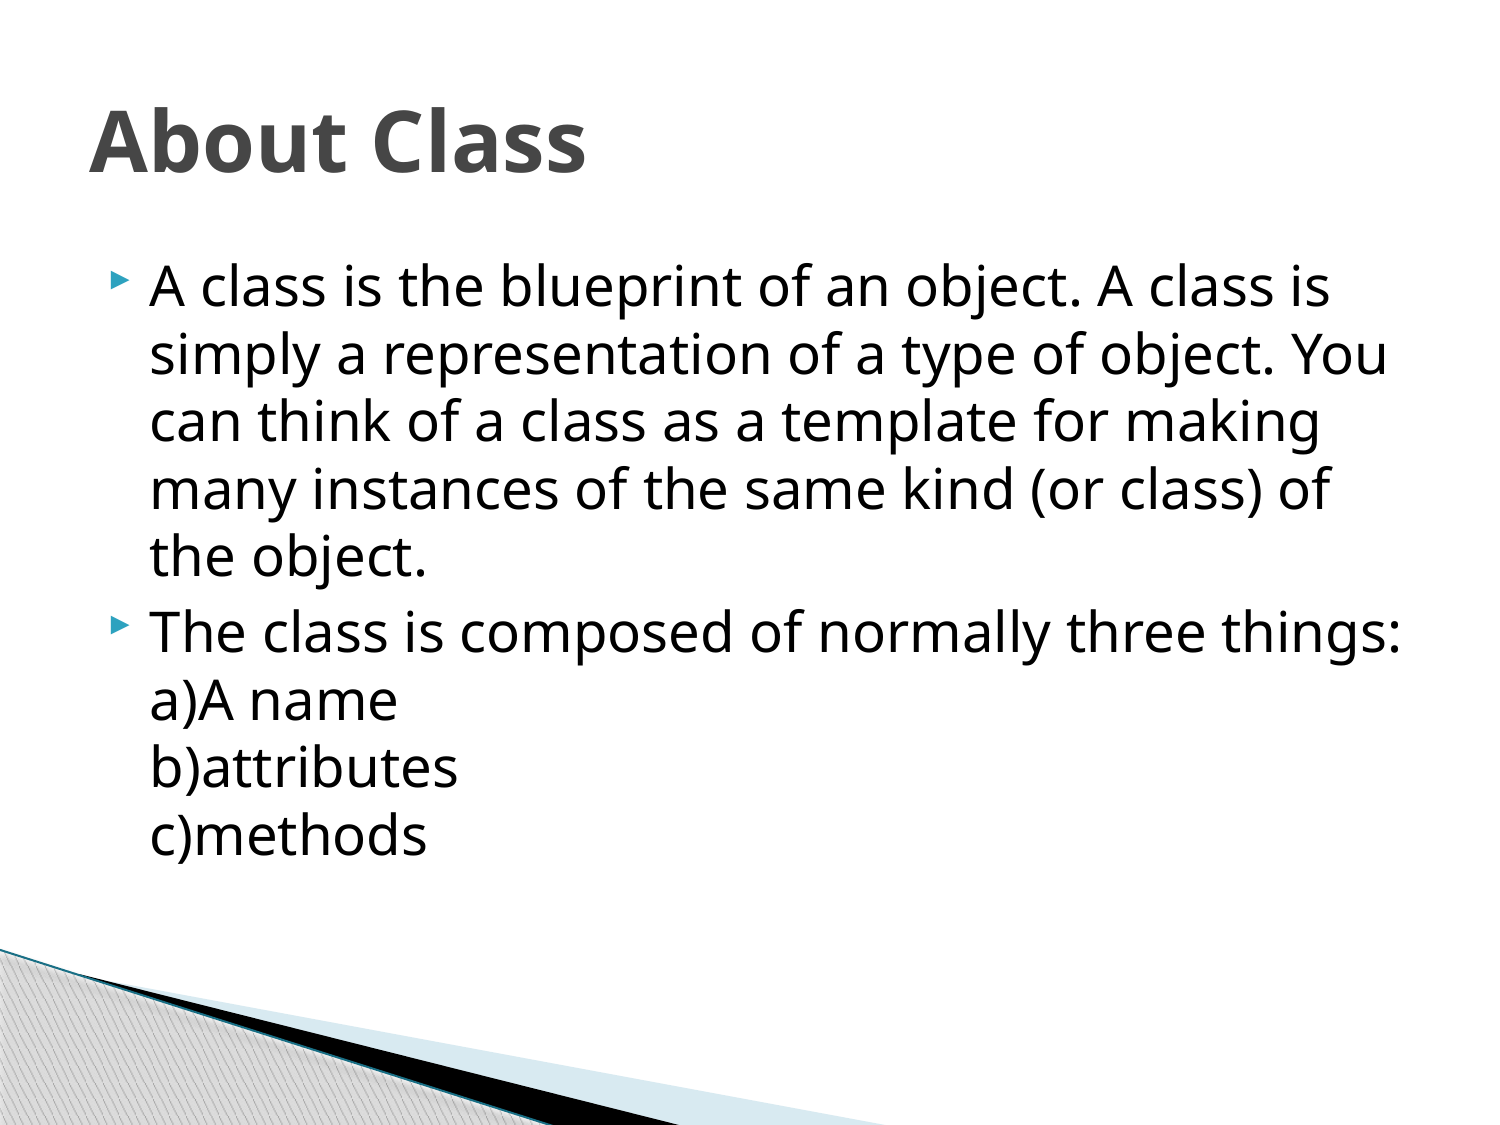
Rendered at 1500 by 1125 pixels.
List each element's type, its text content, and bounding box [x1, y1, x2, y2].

title About Class [75, 45, 1425, 233]
list A class is the blueprint of an object. A class is simply a representation of a type of object. You can think of a class as a template for making many instances of the same kind (or class) of the object. The class is composed of normally three things: a)A name b)attributes c)methods [75, 243, 1425, 986]
